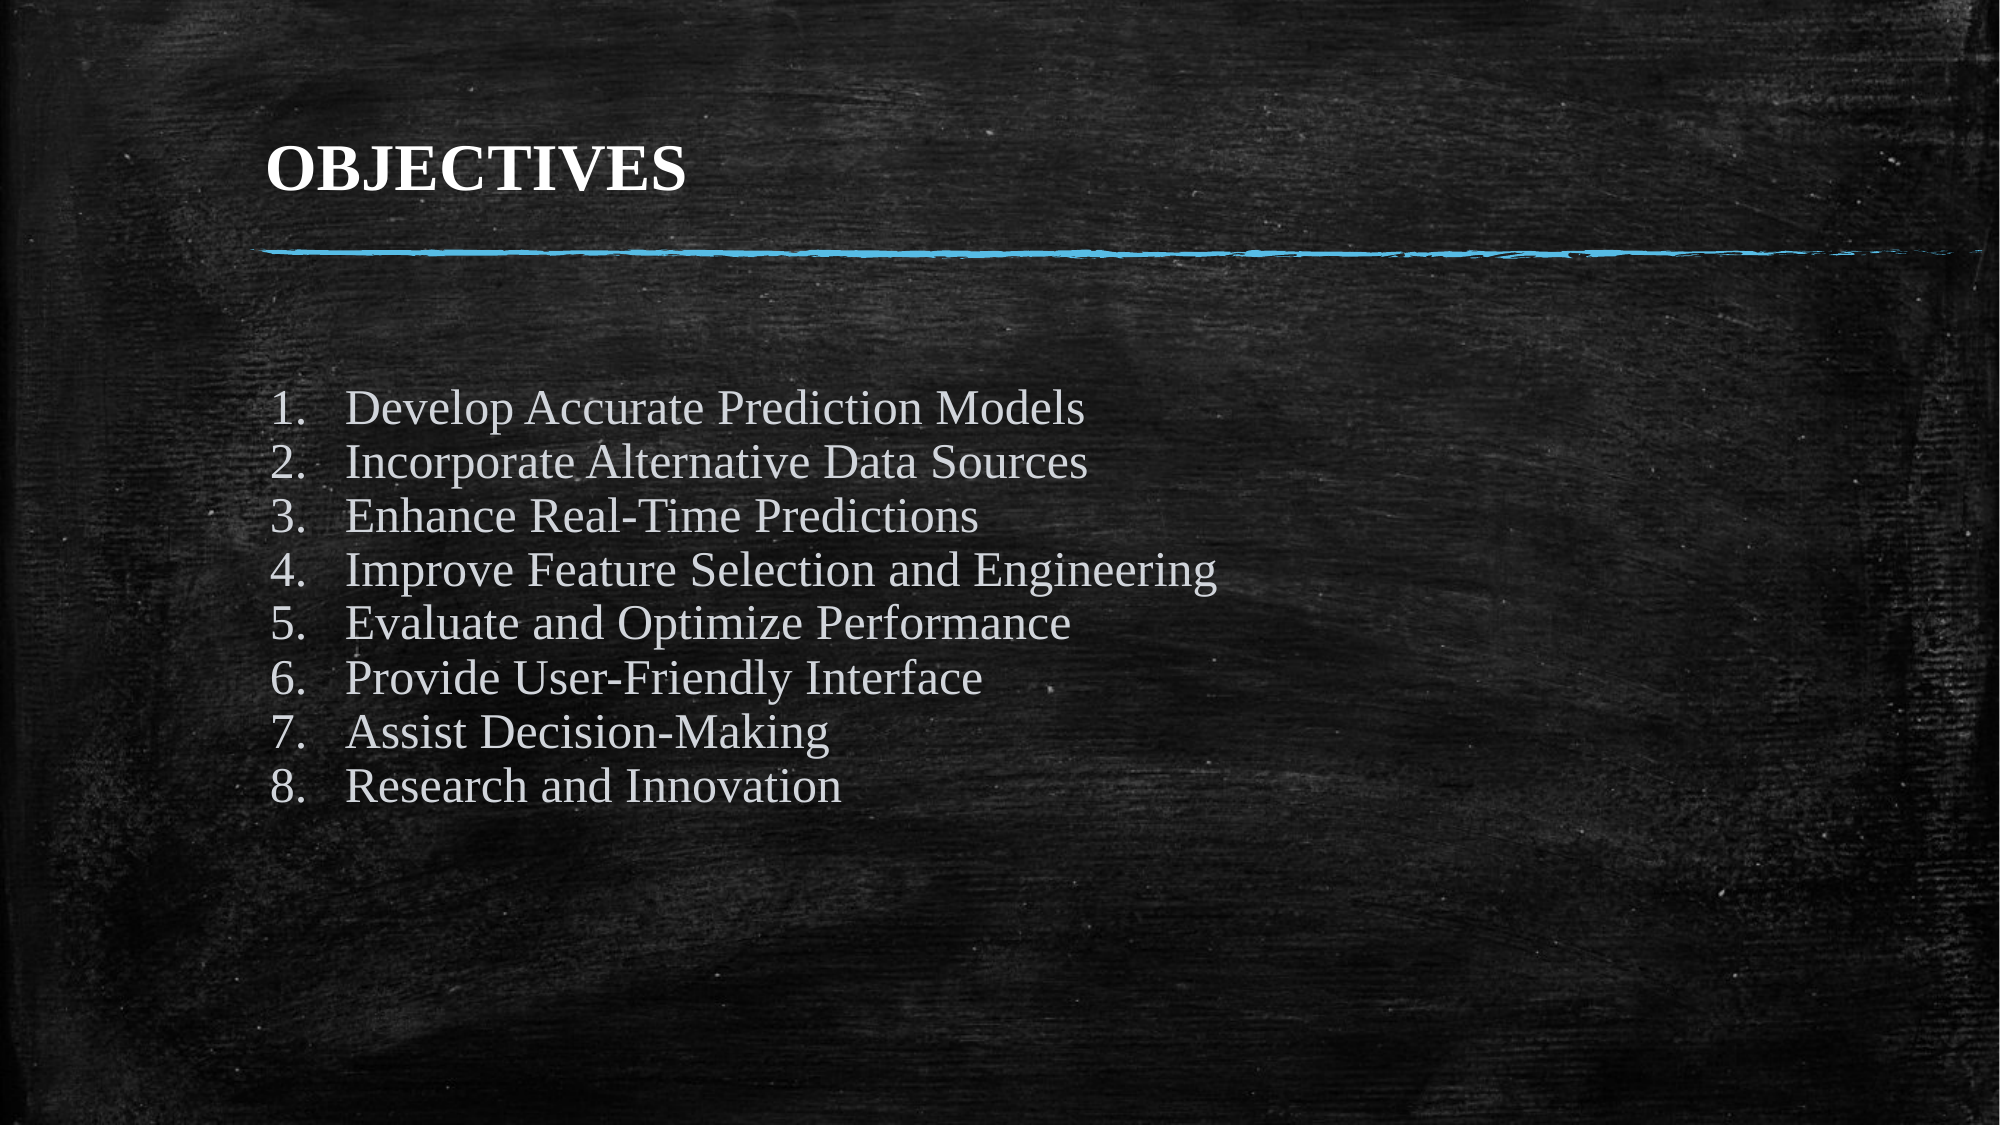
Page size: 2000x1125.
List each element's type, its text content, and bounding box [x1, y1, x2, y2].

title OBJECTIVES [249, 45, 1750, 213]
text_box Develop Accurate Prediction Models Incorporate Alternative Data Sources Enhance Real-Time Predictions Improve Feature Selection and Engineering Evaluate and Optimize Performance Provide User-Friendly Interface Assist Decision-Making Research and Innovation [254, 373, 1532, 821]
